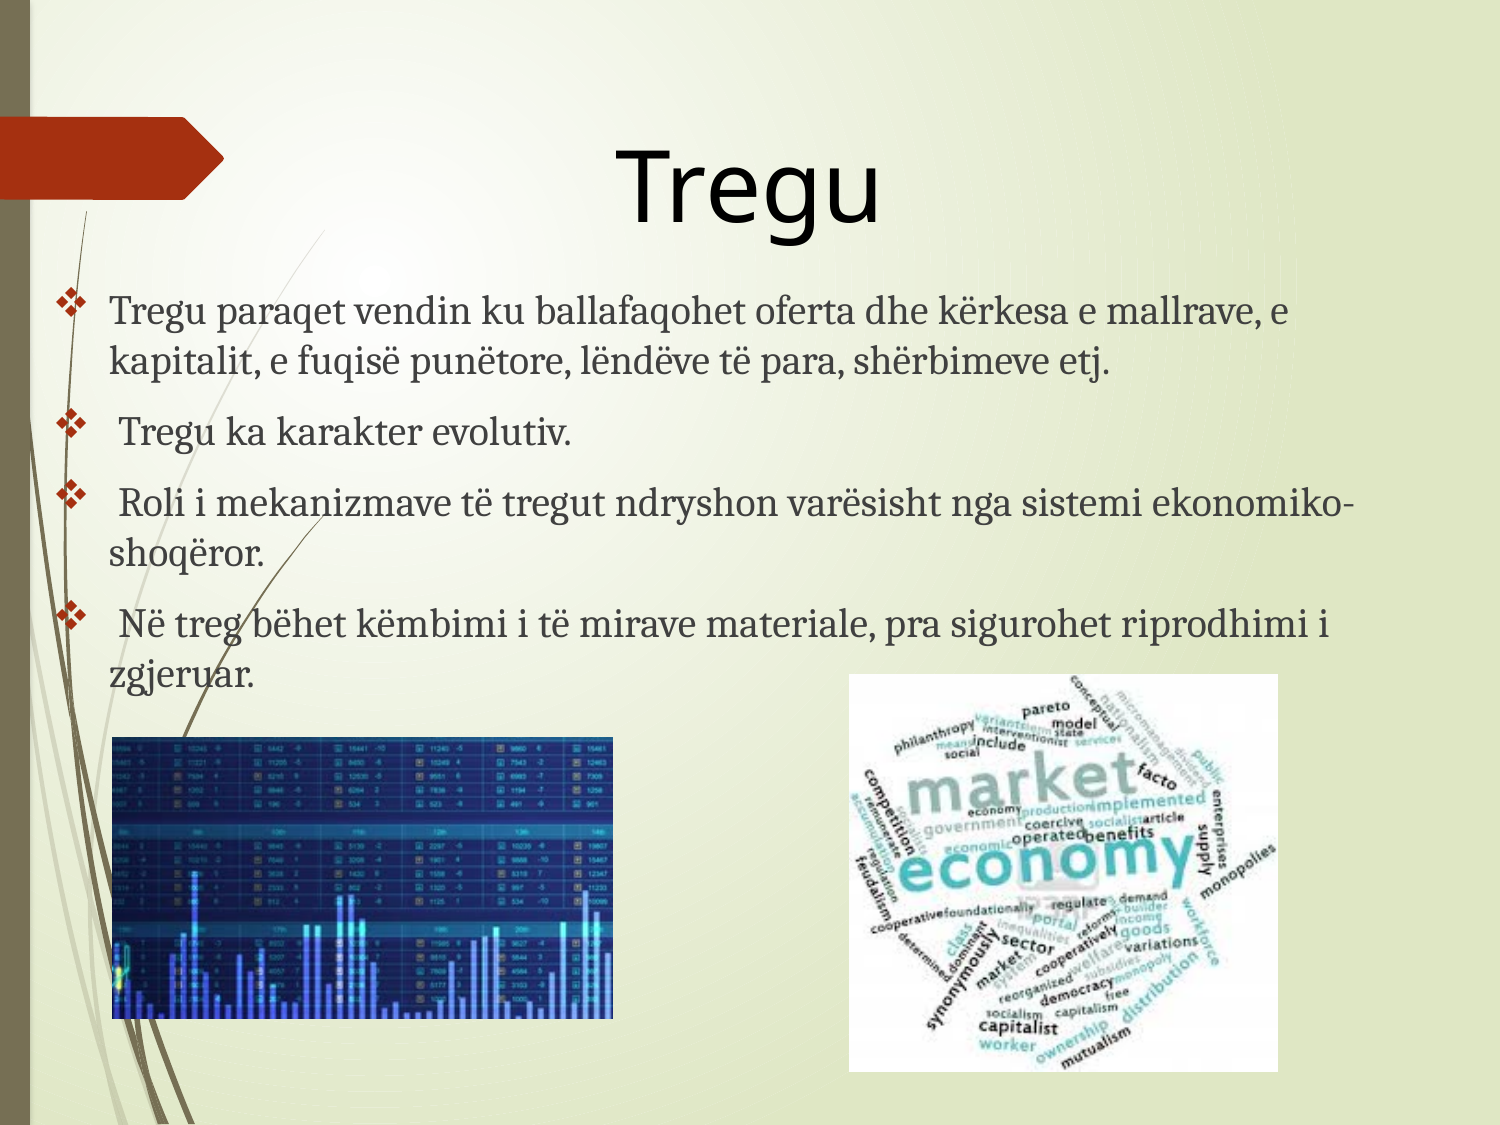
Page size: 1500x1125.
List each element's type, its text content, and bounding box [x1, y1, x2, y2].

picture [112, 737, 613, 1019]
list Tregu paraqet vendin ku ballafaqohet oferta dhe kërkesa e mallrave, e kapitalit, e fuqisë punëtore, lëndëve të para, shërbimeve etj. Tregu ka karakter evolutiv. Roli i mekanizmave të tregut ndryshon varësisht nga sistemi ekonomiko-shoqëror. Në treg bëhet këmbimi i të mirave materiale, pra sigurohet riprodhimi i zgjeruar. [37, 275, 1450, 1075]
picture [849, 674, 1279, 1072]
title Tregu [75, 115, 1425, 263]
